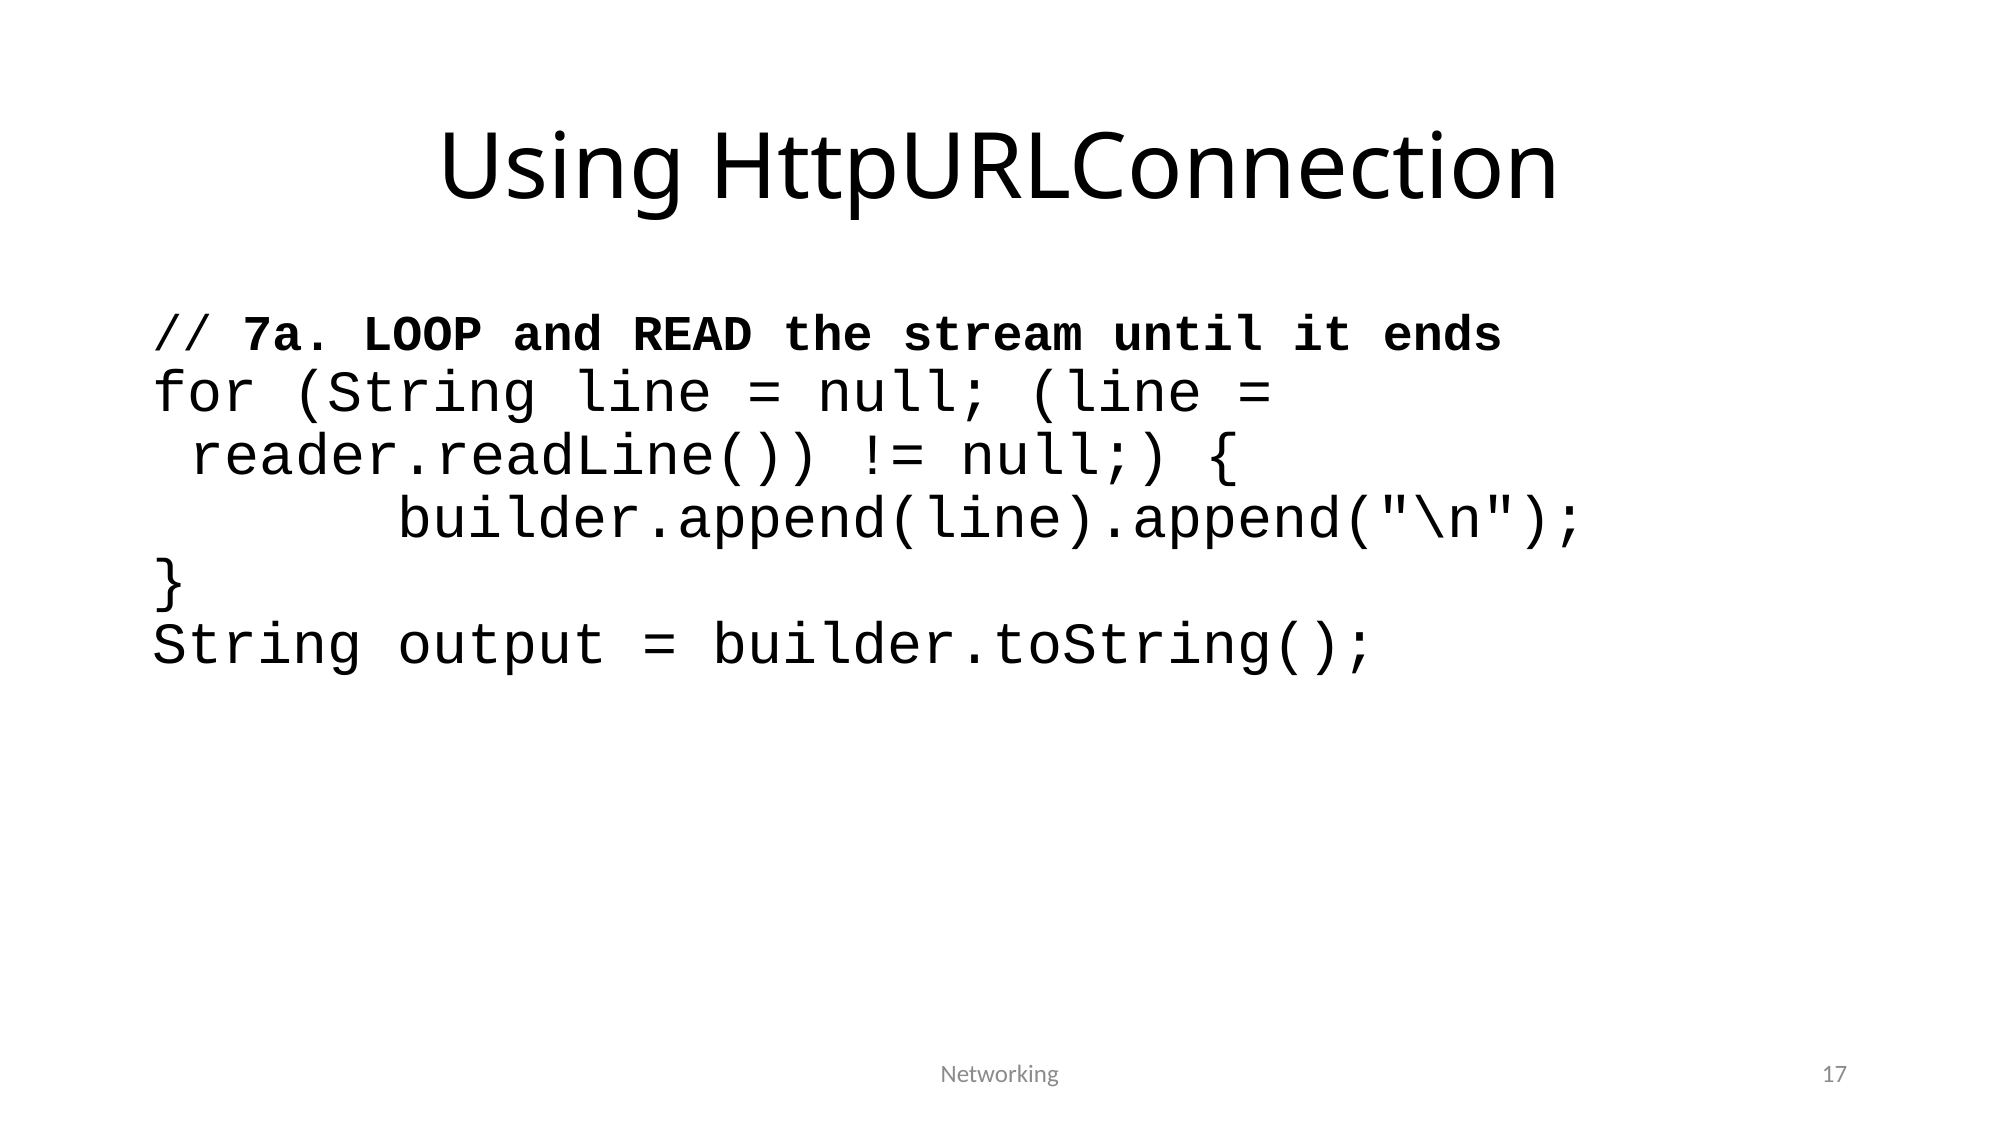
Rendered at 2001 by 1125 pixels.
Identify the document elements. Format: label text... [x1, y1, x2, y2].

list // 7a. LOOP and READ the stream until it ends for (String line = null; (line = reader.readLine()) != null;) { builder.append(line).append("\n"); } String output = builder.toString(); [137, 299, 1863, 1014]
slide_number 17 [1412, 1042, 1863, 1103]
title Using HttpURLConnection [137, 59, 1863, 278]
footer Networking [662, 1042, 1338, 1103]
